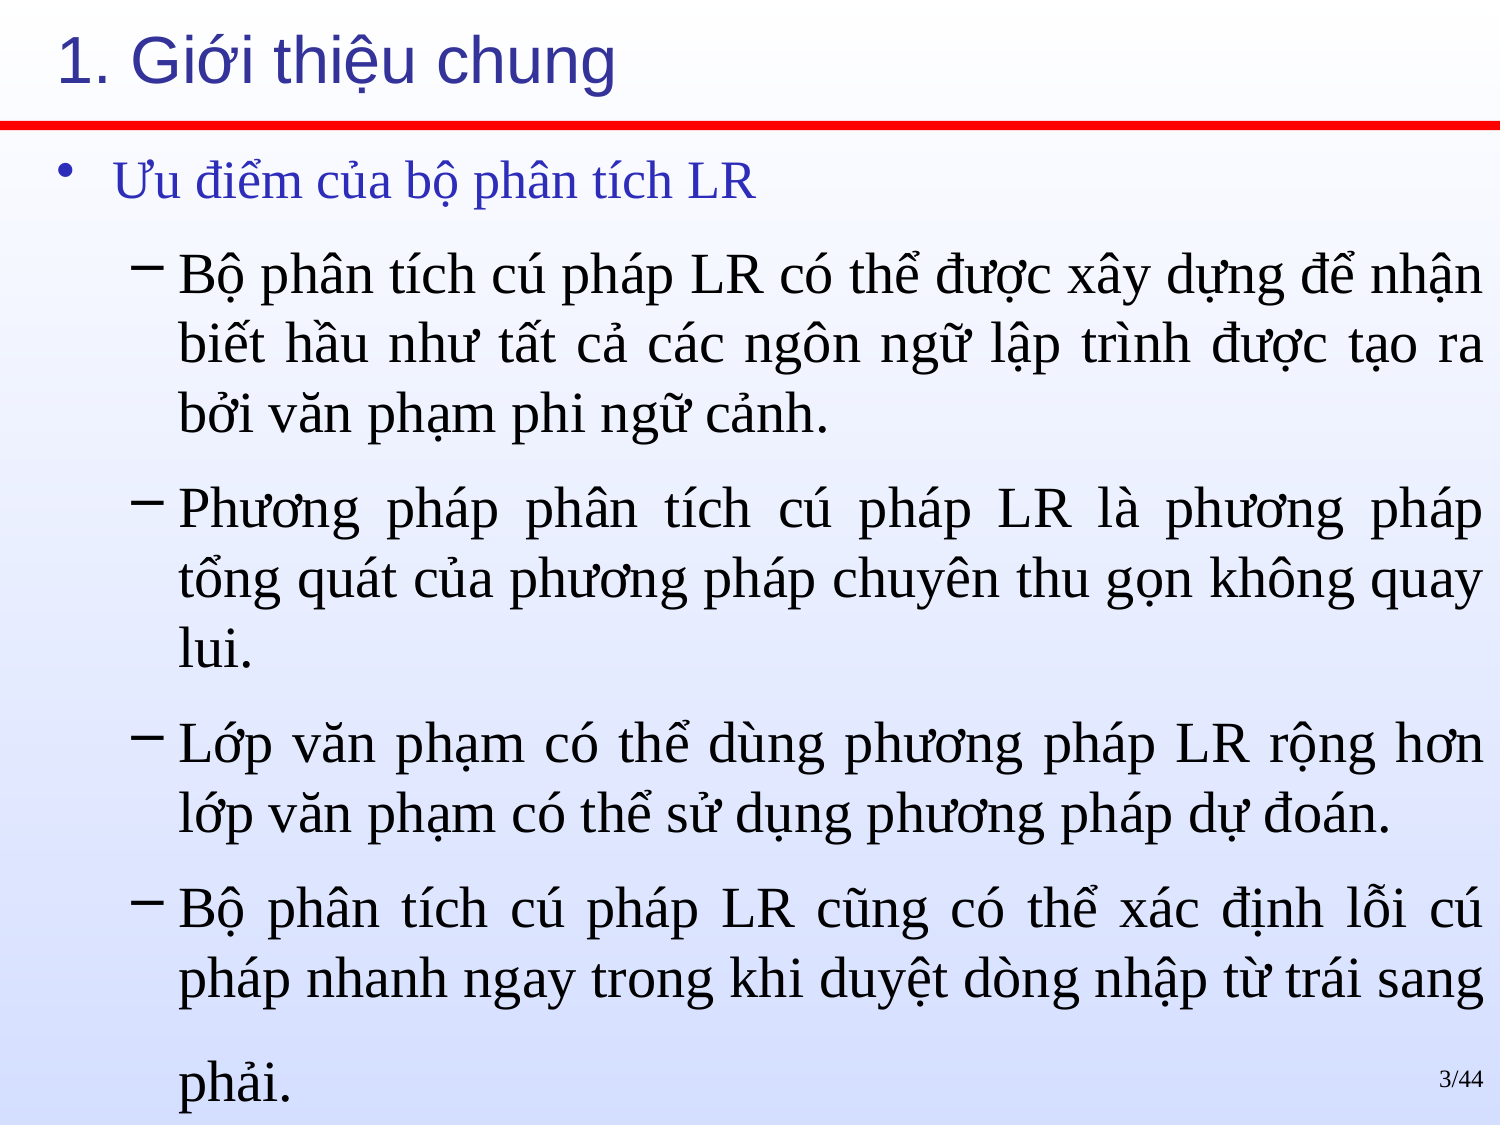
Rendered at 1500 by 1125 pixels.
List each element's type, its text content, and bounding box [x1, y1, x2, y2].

title 1. Giới thiệu chung [41, 0, 1500, 114]
list Ưu điểm của bộ phân tích LR Bộ phân tích cú pháp LR có thể được xây dựng để nhận biết hầu như tất cả các ngôn ngữ lập trình được tạo ra bởi văn phạm phi ngữ cảnh. Phương pháp phân tích cú pháp LR là phương pháp tổng quát của phương pháp chuyên thu gọn không quay lui. Lớp văn phạm có thể dùng phương pháp LR rộng hơn lớp văn phạm có thể sử dụng phương pháp dự đoán. Bộ phân tích cú pháp LR cũng có thể xác định lỗi cú pháp nhanh ngay trong khi duyệt dòng nhập từ trái sang phải. [41, 137, 1500, 1024]
